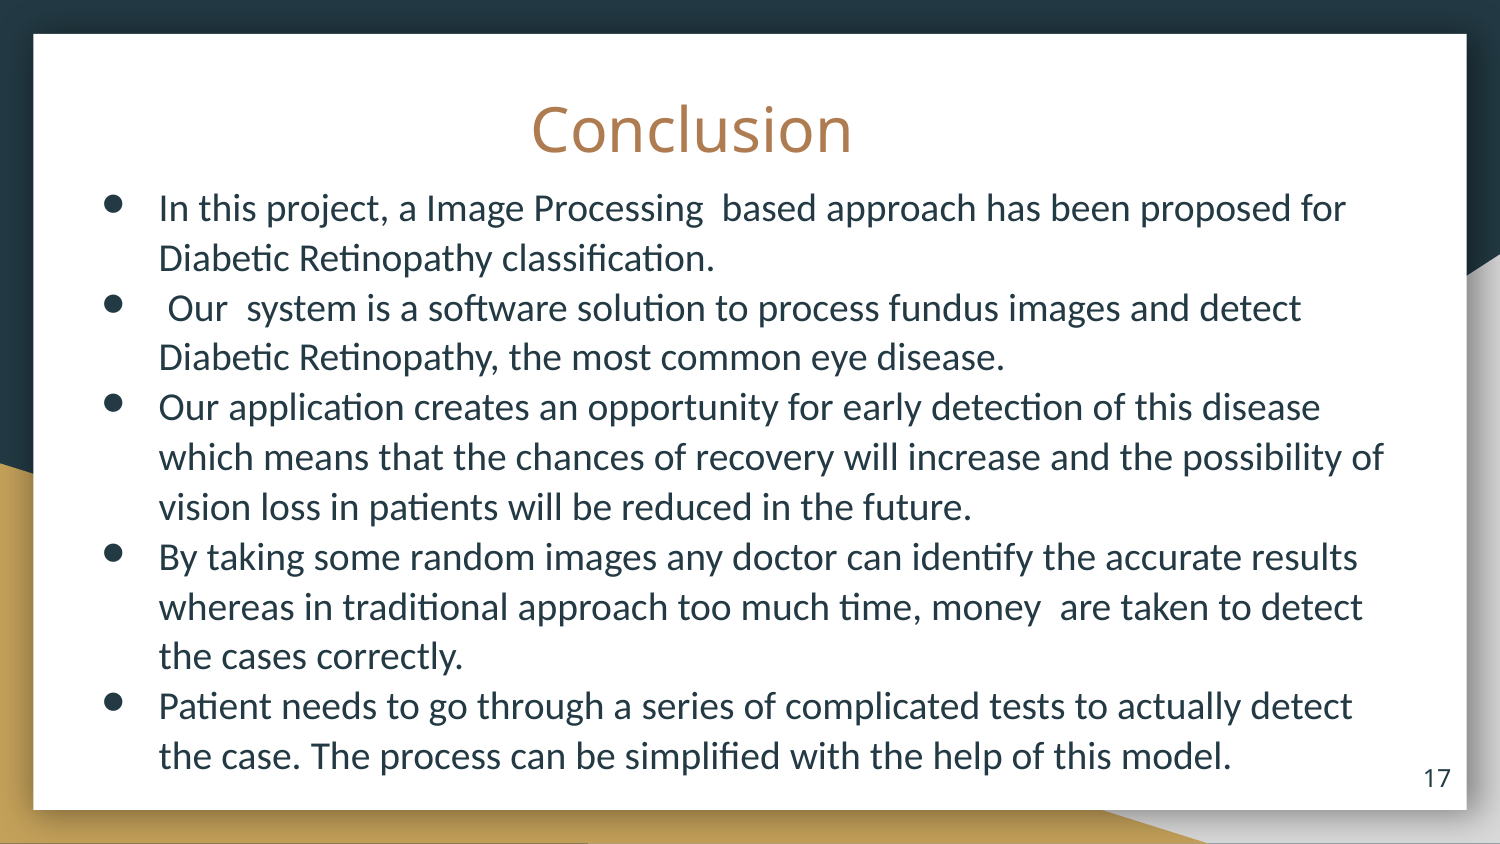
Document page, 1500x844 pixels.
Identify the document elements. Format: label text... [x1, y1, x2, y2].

title Conclusion [93, 74, 1325, 164]
slide_number 17 [1376, 745, 1467, 810]
list In this project, a Image Processing based approach has been proposed for Diabetic Retinopathy classification. Our system is a software solution to process fundus images and detect Diabetic Retinopathy, the most common eye disease. Our application creates an opportunity for early detection of this disease which means that the chances of recovery will increase and the possibility of vision loss in patients will be reduced in the future. By taking some random images any doctor can identify the accurate results whereas in traditional approach too much time, money are taken to detect the cases correctly. Patient needs to go through a series of complicated tests to actually detect the case. The process can be simplified with the help of this model. [68, 164, 1413, 785]
